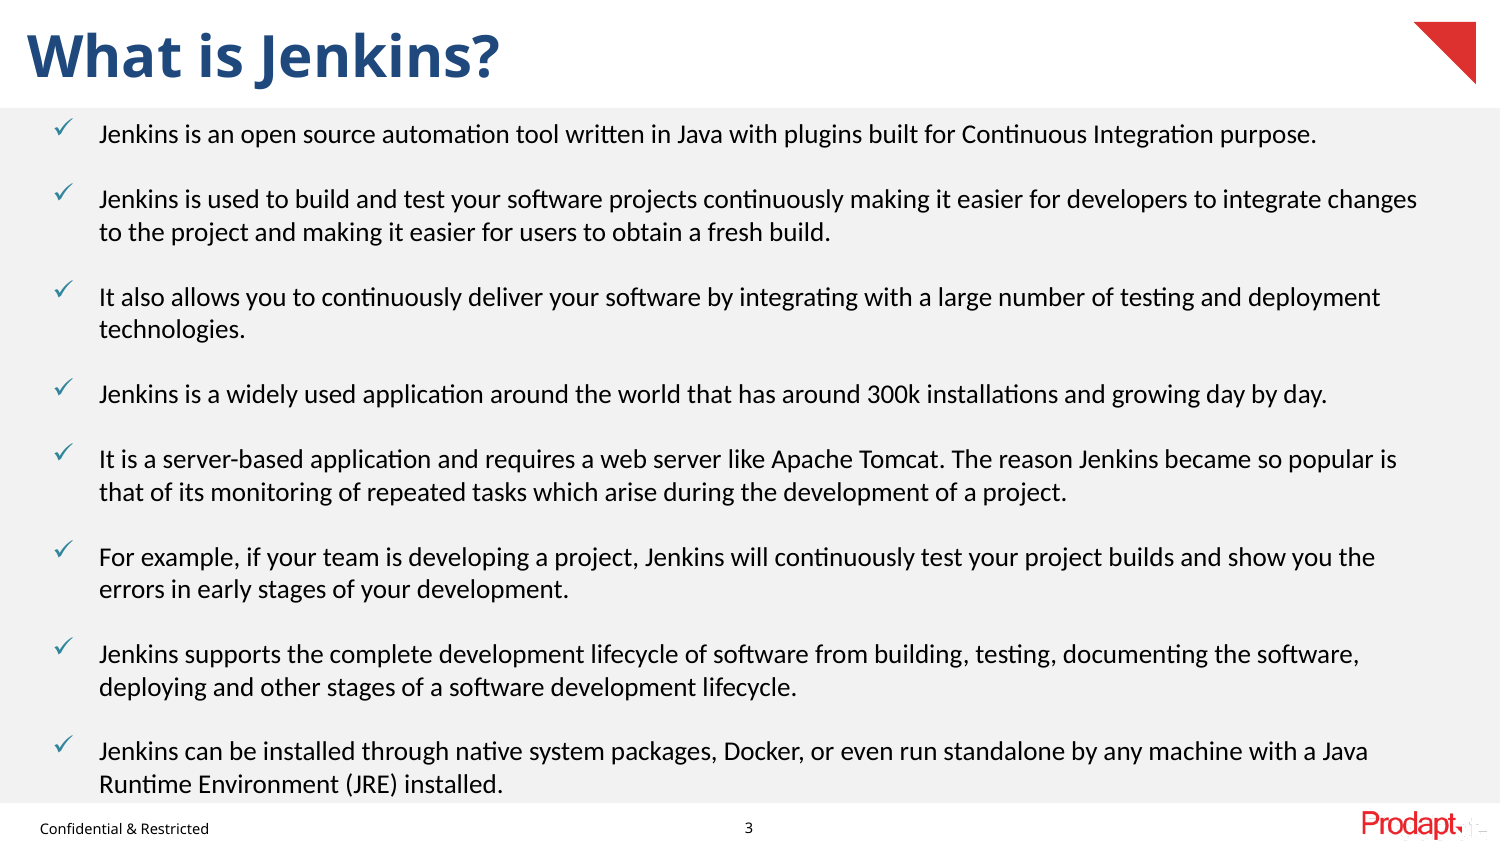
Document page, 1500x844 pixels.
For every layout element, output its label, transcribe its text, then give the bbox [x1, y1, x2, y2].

text_box Jenkins is an open source automation tool written in Java with plugins built for Continuous Integration purpose. Jenkins is used to build and test your software projects continuously making it easier for developers to integrate changes to the project and making it easier for users to obtain a fresh build. It also allows you to continuously deliver your software by integrating with a large number of testing and deployment technologies. Jenkins is a widely used application around the world that has around 300k installations and growing day by day. It is a server-based application and requires a web server like Apache Tomcat. The reason Jenkins became so popular is that of its monitoring of repeated tasks which arise during the development of a project. For example, if your team is developing a project, Jenkins will continuously test your project builds and show you the errors in early stages of your development. Jenkins supports the complete development lifecycle of software from building, testing, documenting the software, deploying and other stages of a software development lifecycle. Jenkins can be installed through native system packages, Docker, or even run standalone by any machine with a Java Runtime Environment (JRE) installed. [37, 109, 1450, 807]
picture [1360, 809, 1487, 844]
slide_number 3 [717, 817, 781, 841]
title What is Jenkins? [12, 0, 1425, 108]
